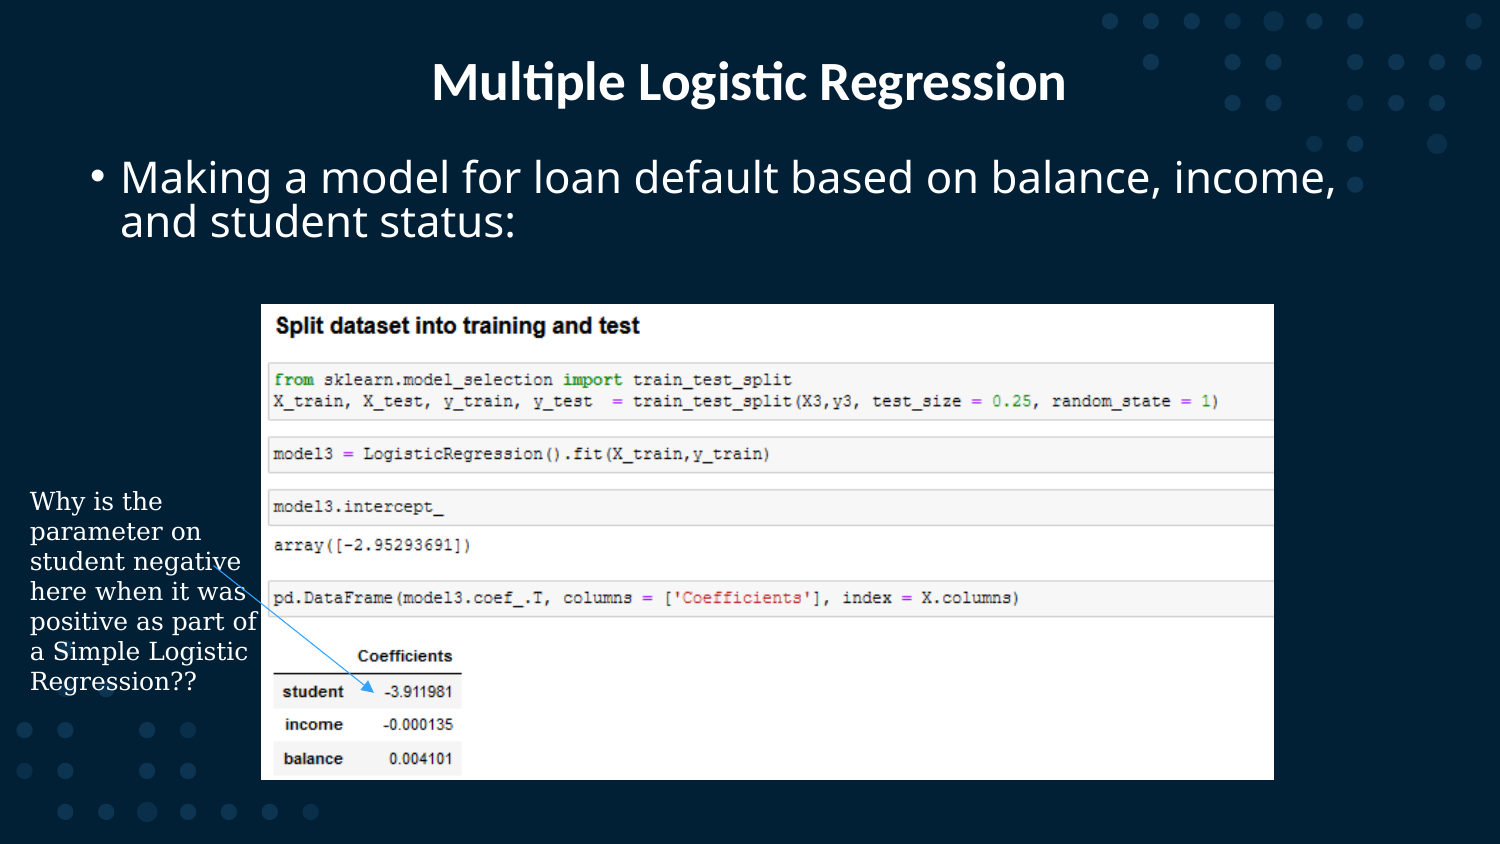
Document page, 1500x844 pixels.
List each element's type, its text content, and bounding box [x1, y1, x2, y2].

title Multiple Logistic Regression [103, 44, 1397, 120]
picture [261, 304, 1274, 780]
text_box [213, 565, 374, 693]
list Making a model for loan default based on balance, income, and student status: [75, 150, 1425, 758]
text_box Why is the parameter on student negative here when it was positive as part of a Simple Logistic Regression?? [15, 478, 261, 703]
